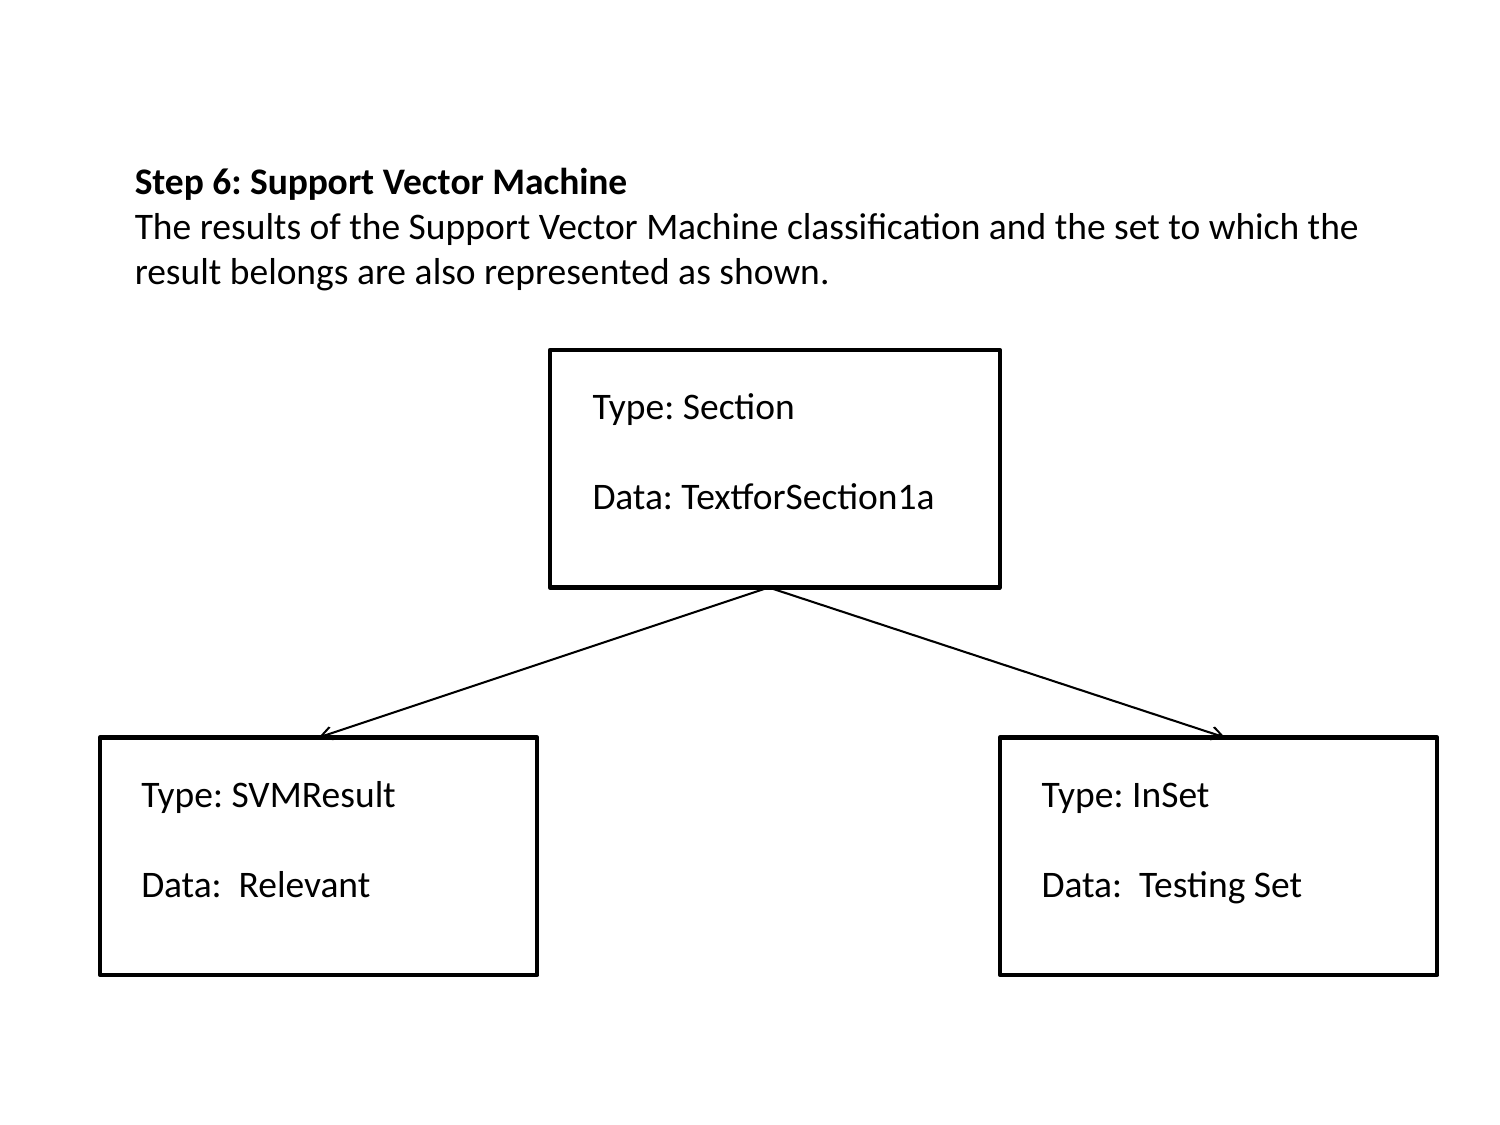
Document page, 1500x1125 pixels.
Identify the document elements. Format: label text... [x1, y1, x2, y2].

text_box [318, 587, 763, 738]
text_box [549, 349, 1001, 588]
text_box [768, 587, 1226, 738]
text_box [99, 737, 538, 976]
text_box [999, 737, 1438, 976]
text_box Step 6: Support Vector Machine The results of the Support Vector Machine classification and the set to which the result belongs are also represented as shown. [120, 149, 1384, 300]
